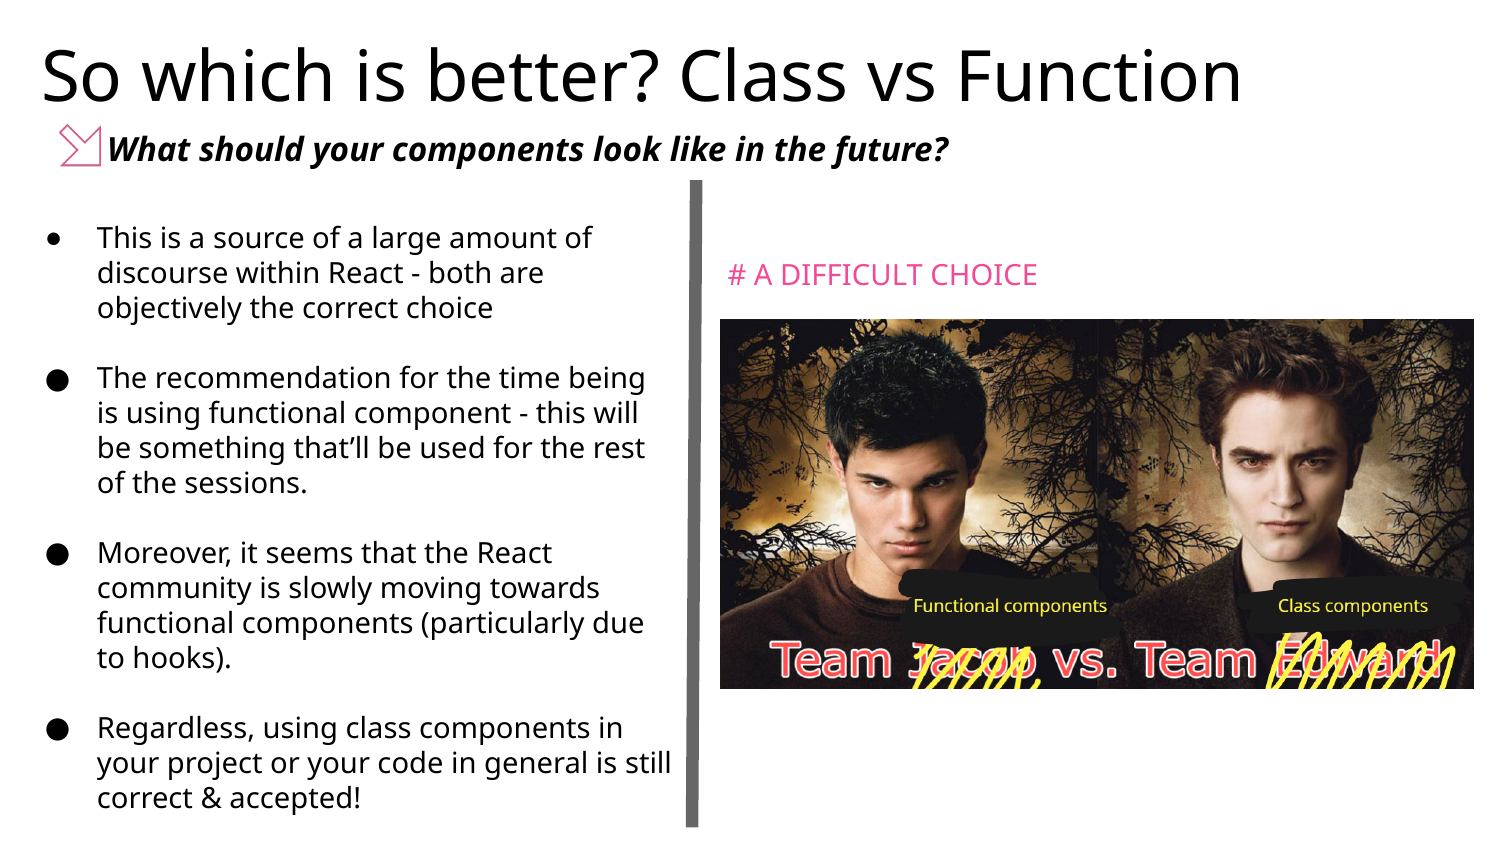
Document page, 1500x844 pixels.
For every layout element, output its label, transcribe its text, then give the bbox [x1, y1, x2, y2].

text_box So which is better? Class vs Function [41, 57, 1474, 142]
text_box This is a source of a large amount of discourse within React - both are objectively the correct choice The recommendation for the time being is using functional component - this will be something that’ll be used for the rest of the sessions. Moreover, it seems that the React community is slowly moving towards functional components (particularly due to hooks). Regardless, using class components in your project or your code in general is still correct & accepted! [6, 204, 686, 829]
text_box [50, 116, 1466, 180]
picture [720, 318, 1474, 690]
text_box # A DIFFICULT CHOICE [712, 238, 1217, 302]
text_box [691, 179, 697, 828]
